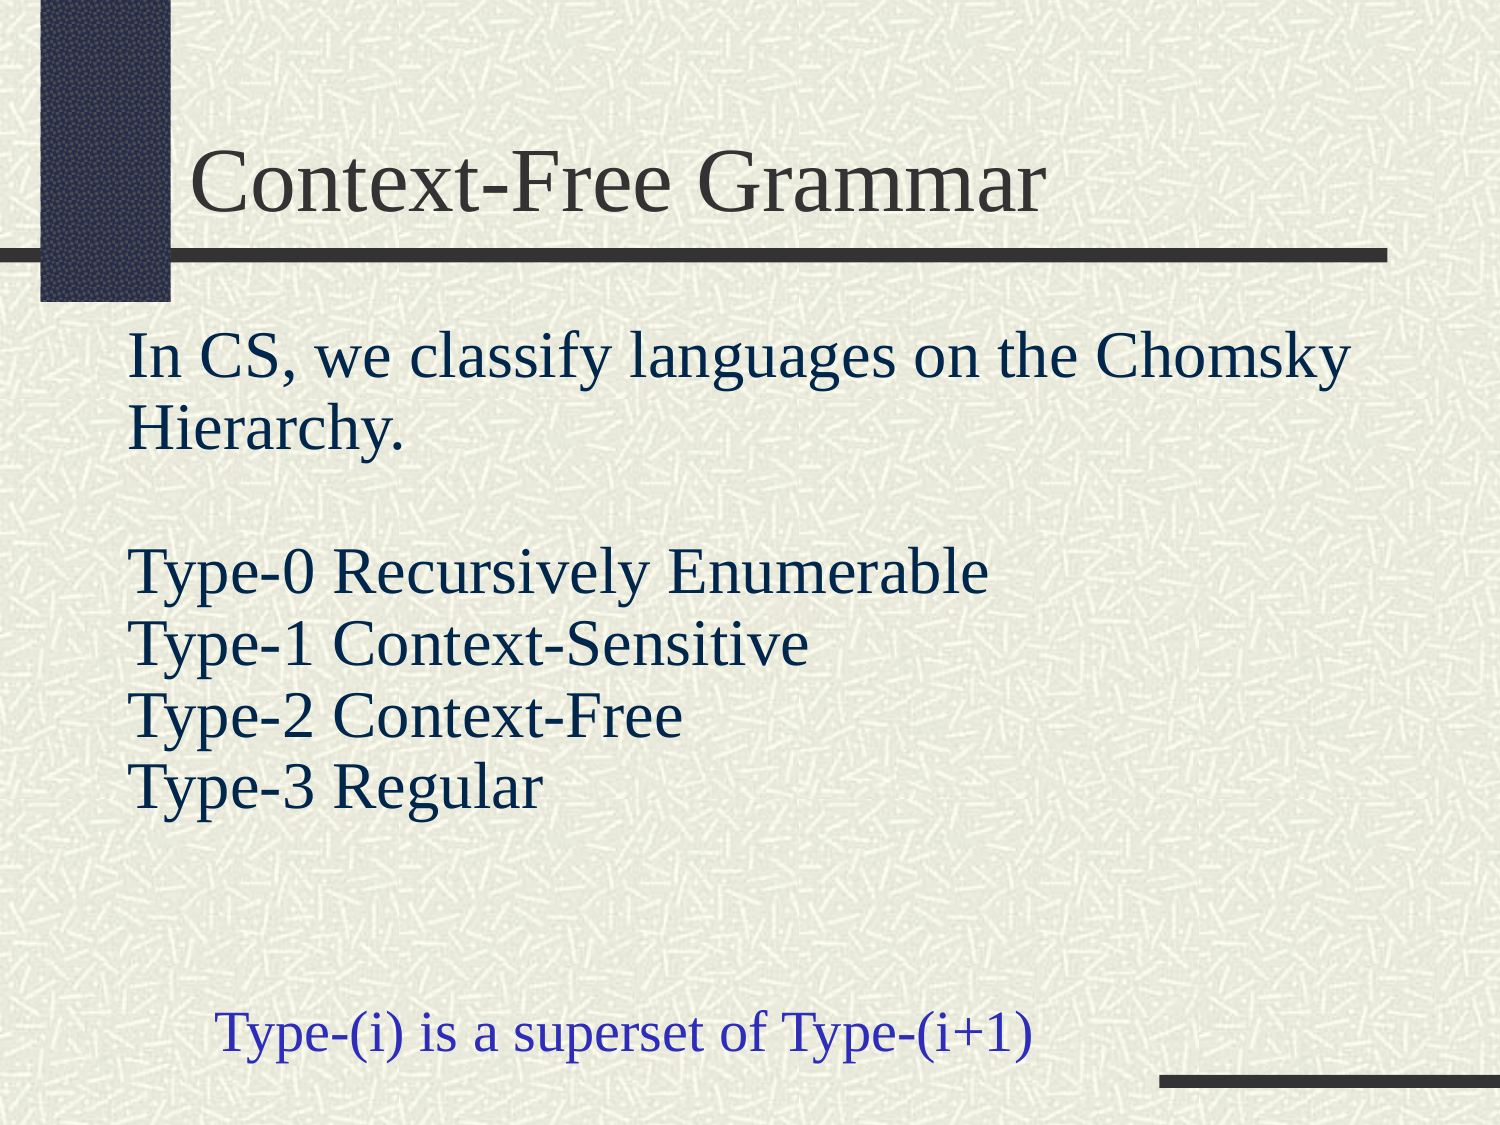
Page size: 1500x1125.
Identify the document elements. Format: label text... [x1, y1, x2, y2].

picture [0, 0, 1500, 1125]
text_box Context-Free Grammar [174, 49, 1450, 238]
text_box Type-(i) is a superset of Type-(i+1) [199, 985, 1213, 1071]
text_box In CS, we classify languages on the Chomsky Hierarchy. Type-0 Recursively Enumerable Type-1 Context-Sensitive Type-2 Context-Free Type-3 Regular [112, 312, 1388, 950]
